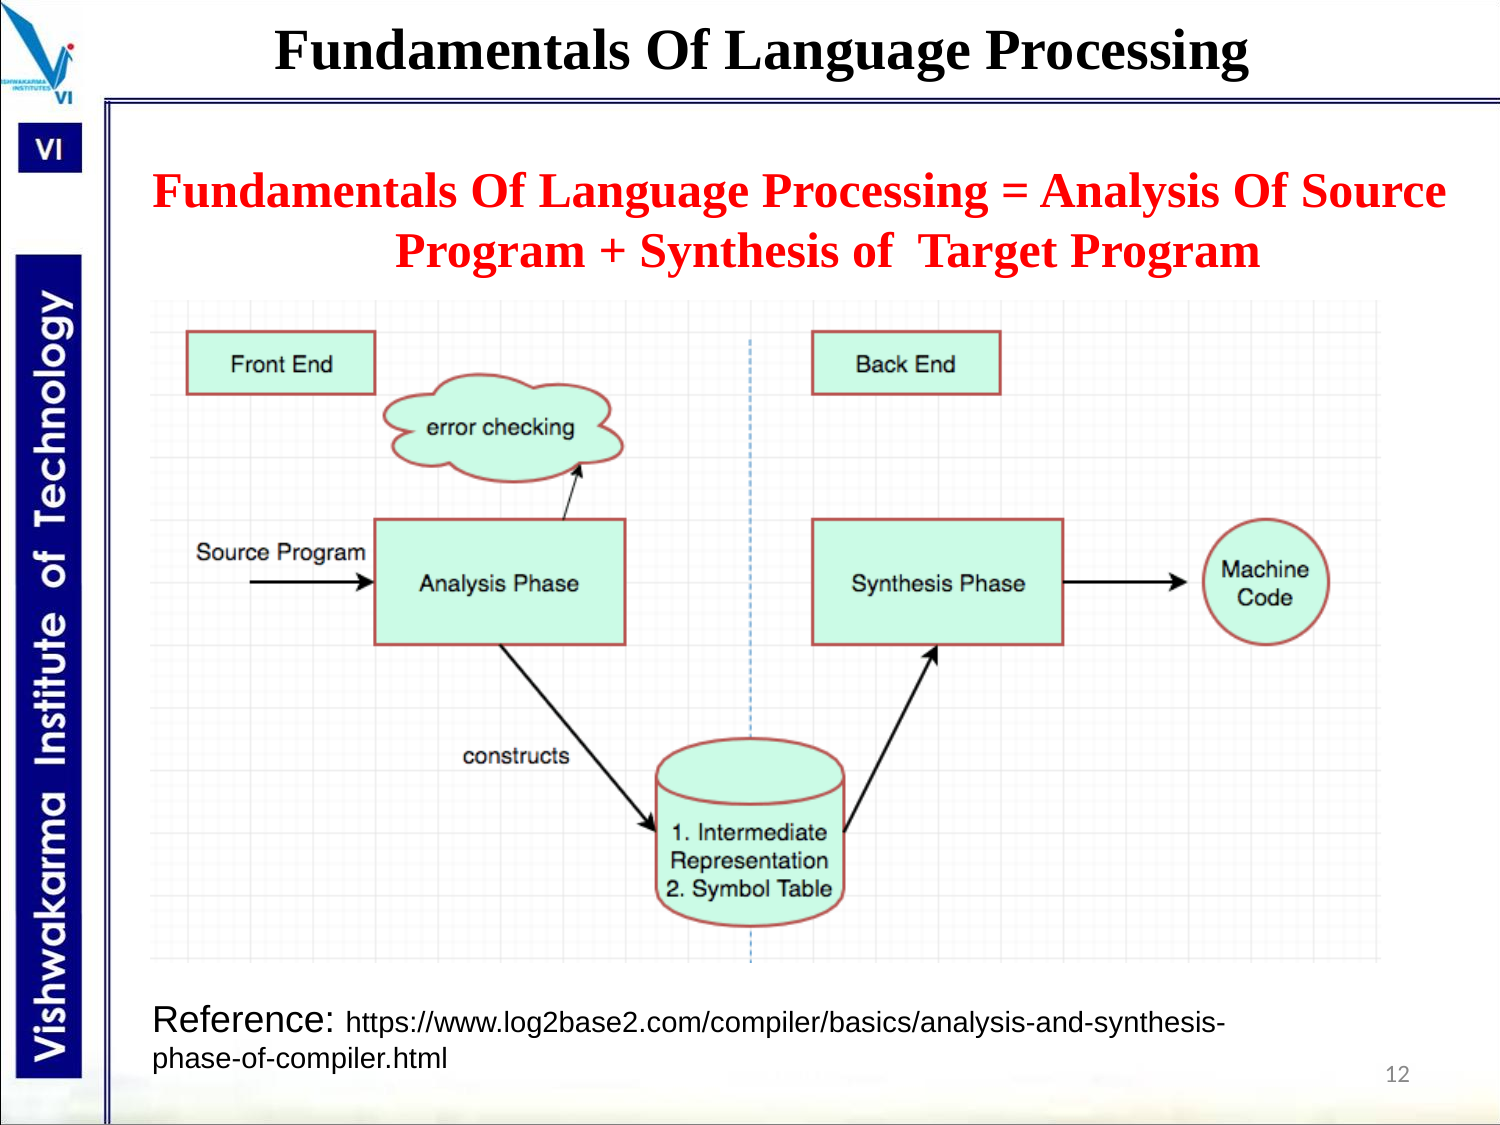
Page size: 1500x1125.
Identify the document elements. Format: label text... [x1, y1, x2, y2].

picture [0, 0, 1500, 1125]
text_box Reference: https://www.log2base2.com/compiler/basics/analysis-and-synthesis-phase-of-compiler.html [137, 987, 1325, 1083]
list Fundamentals Of Language Processing = Analysis Of Source Program + Synthesis of Target Program [125, 149, 1475, 313]
slide_number 12 [1074, 1042, 1425, 1103]
title Fundamentals Of Language Processing [87, 24, 1438, 138]
